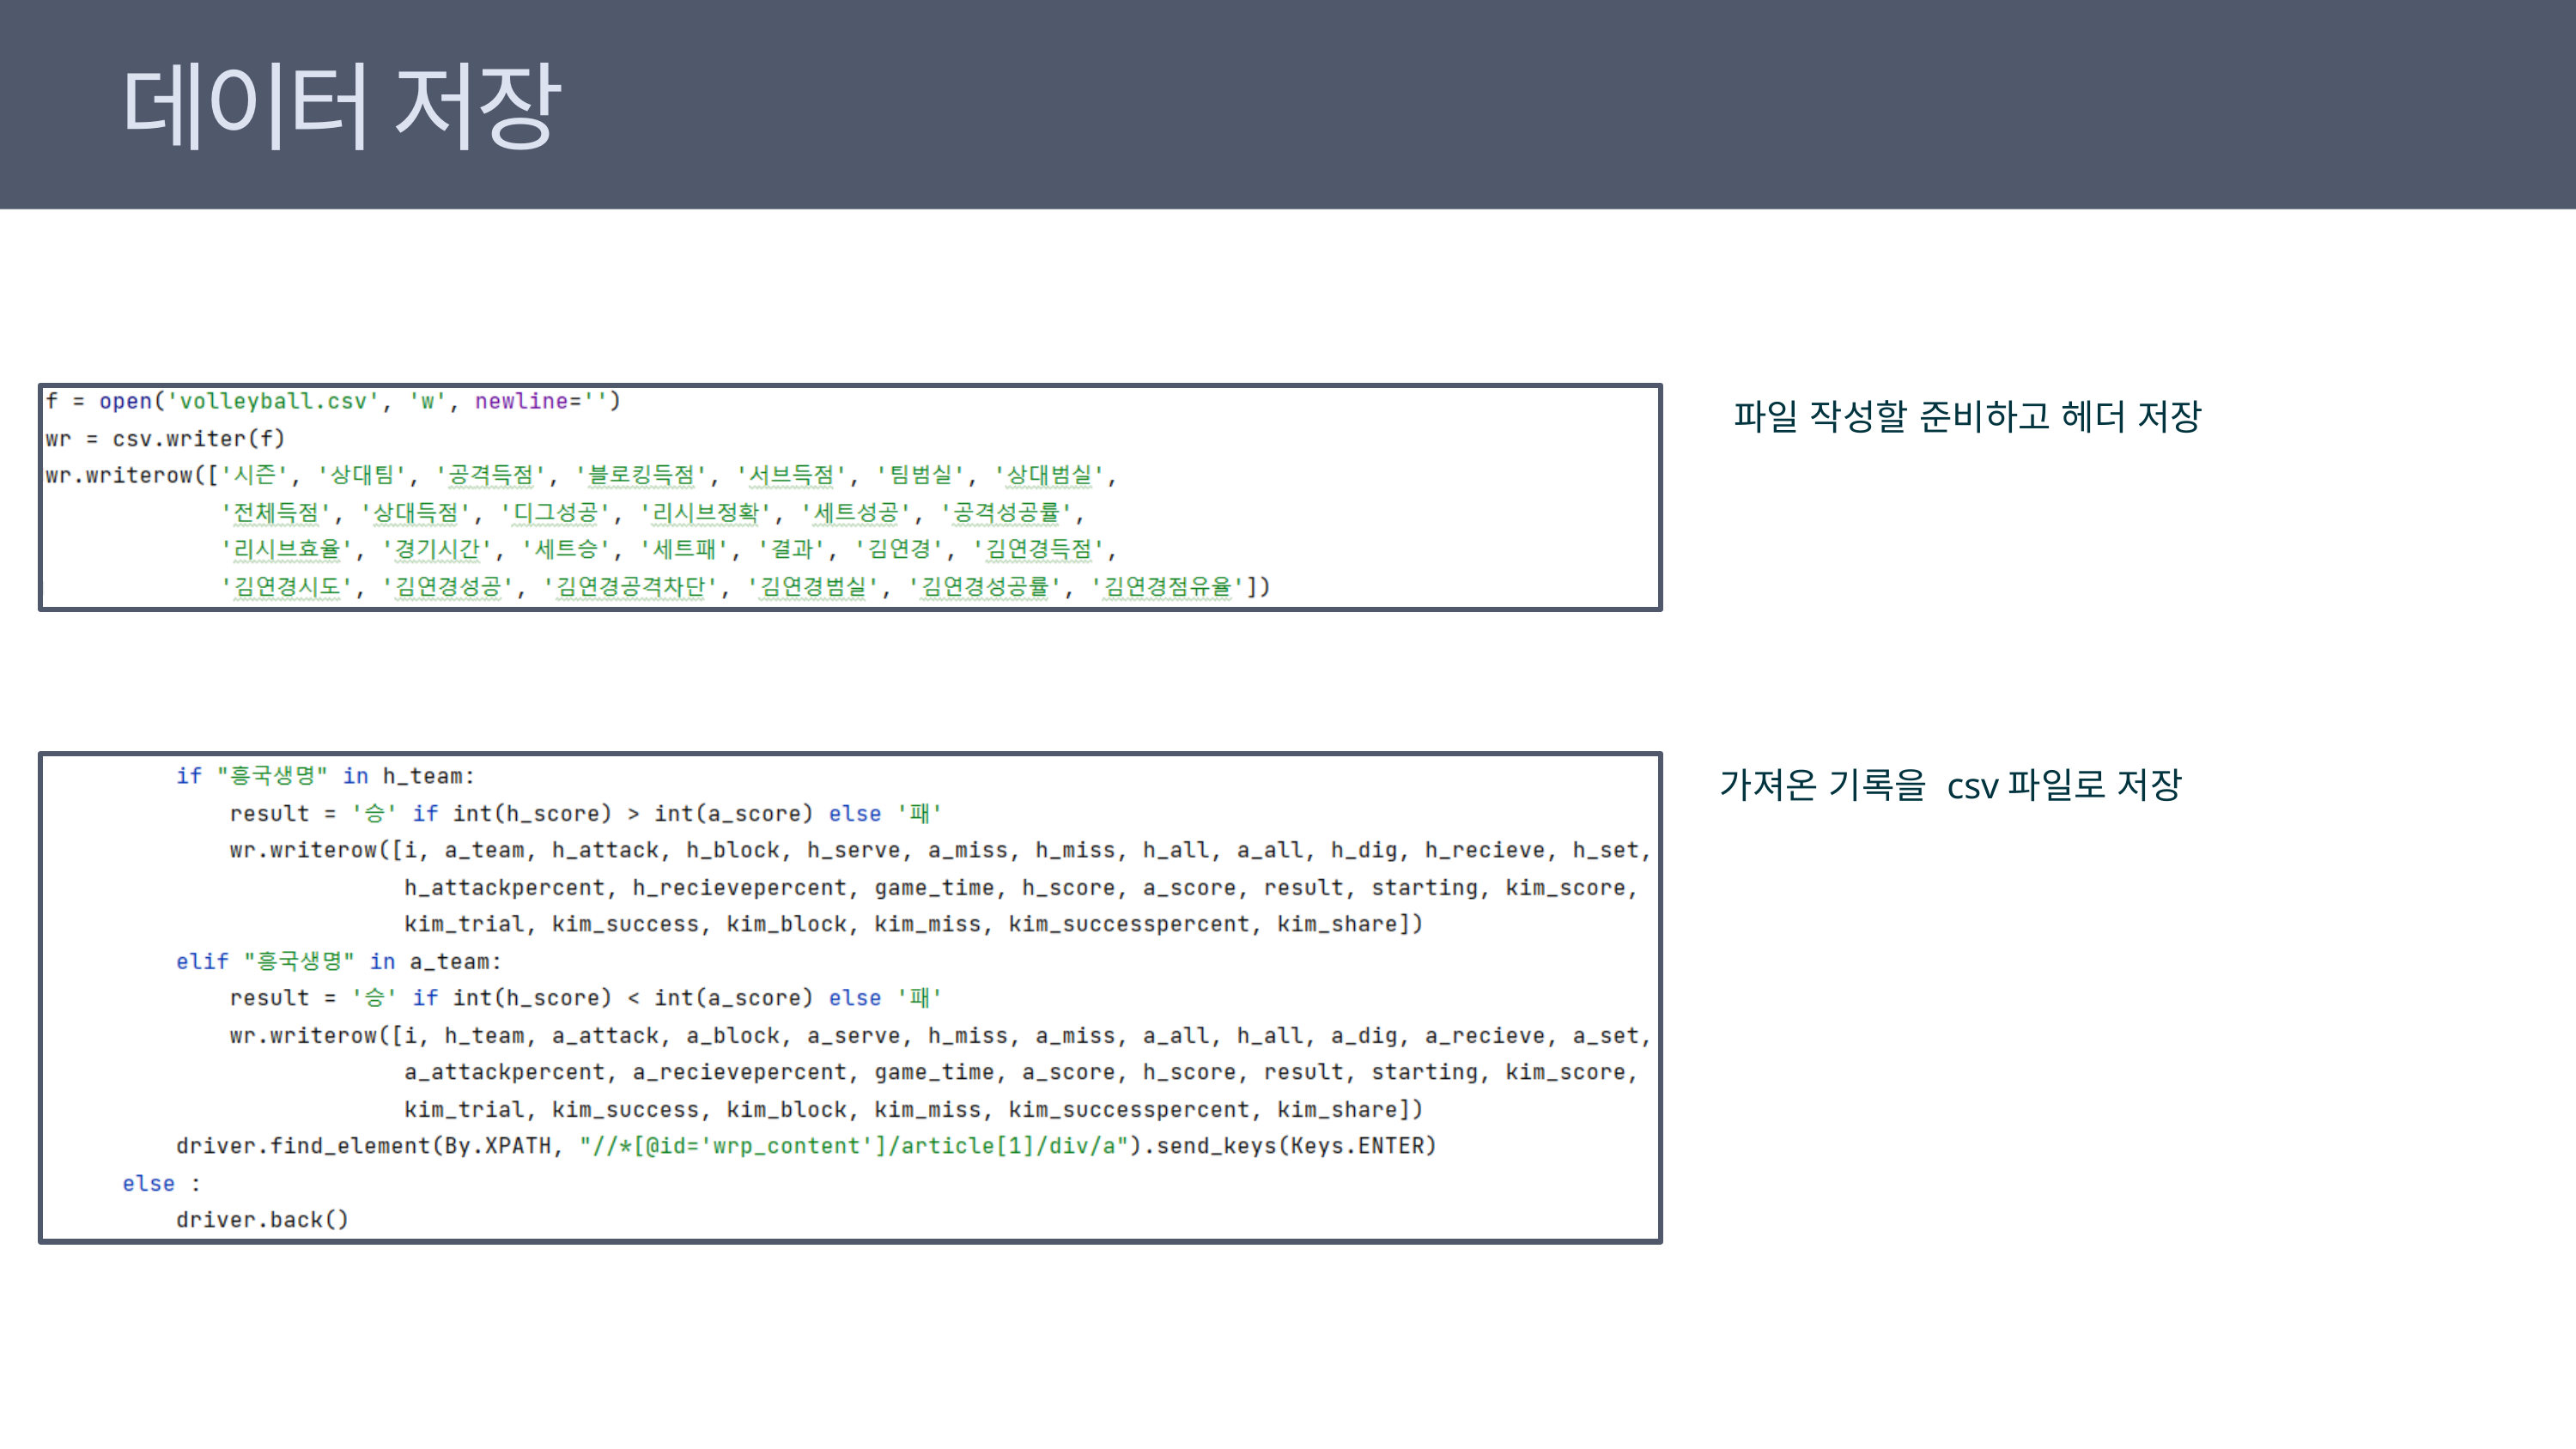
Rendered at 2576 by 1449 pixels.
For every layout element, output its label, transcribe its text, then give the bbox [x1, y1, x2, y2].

picture [42, 756, 1659, 1240]
picture [42, 387, 1659, 607]
text_box [0, 0, 2576, 211]
text_box 파일 작성할 준비하고 헤더 저장 [1721, 387, 2217, 444]
text_box 데이터 저장 [107, 39, 1170, 168]
text_box 가져온 기록을 csv파일로 저장 [1706, 756, 2196, 813]
